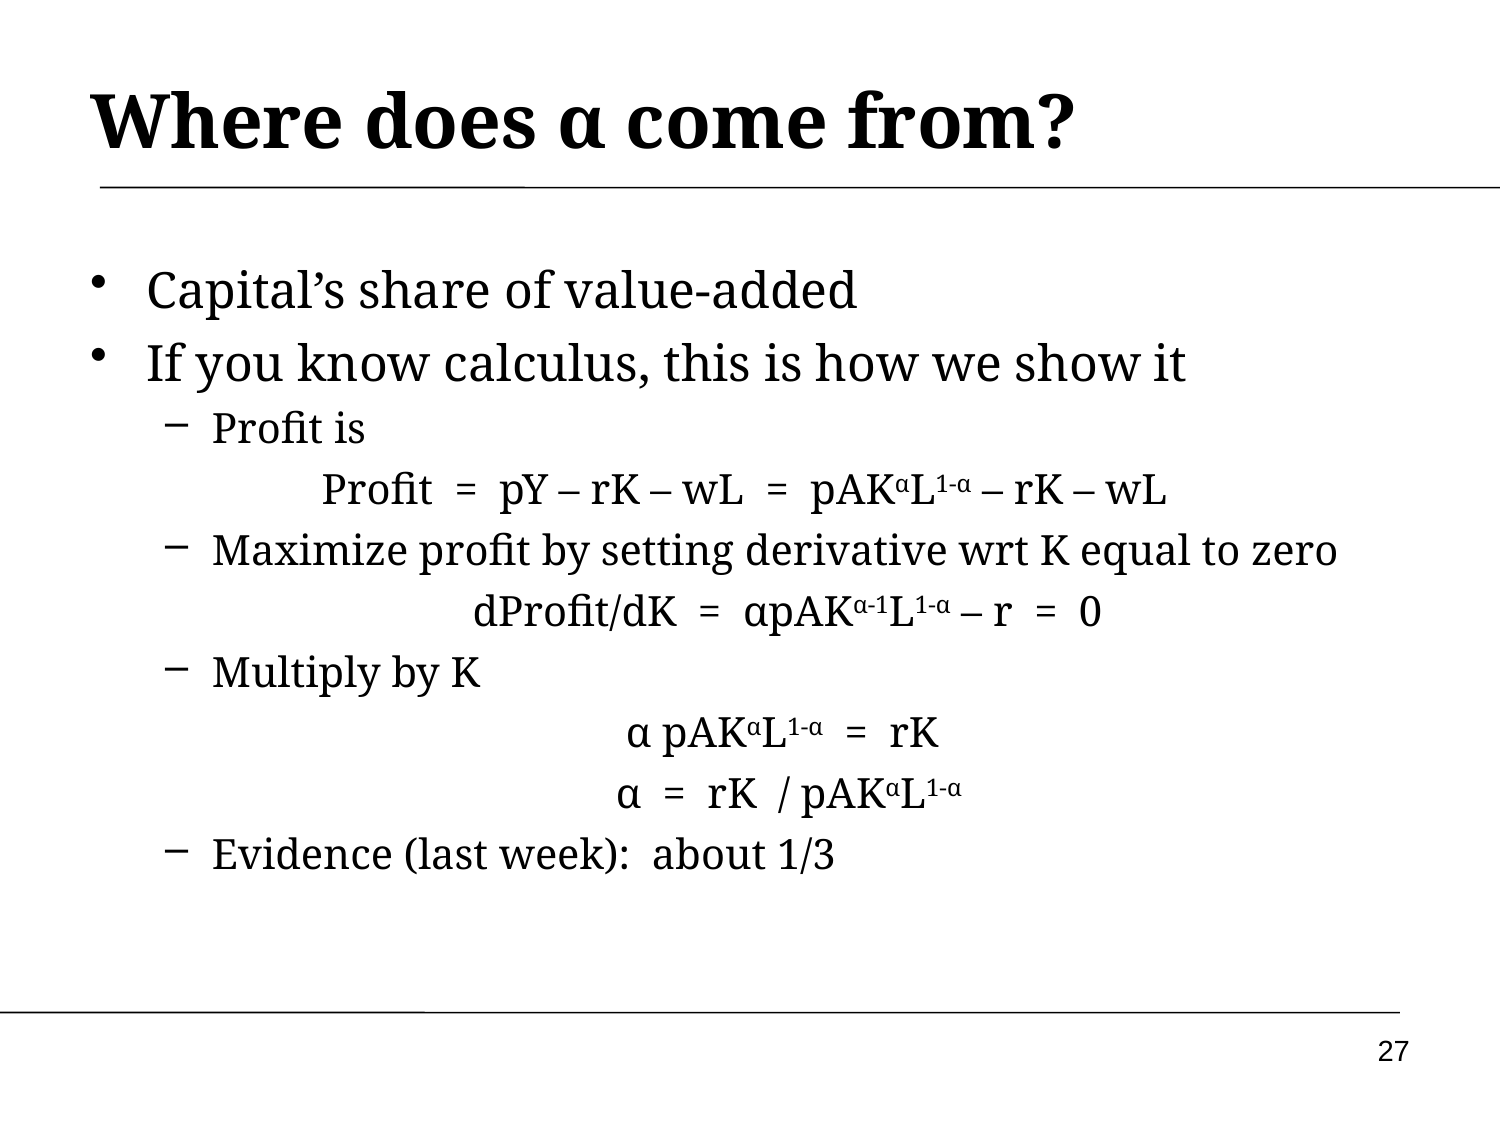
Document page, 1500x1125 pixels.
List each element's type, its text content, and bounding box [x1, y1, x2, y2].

slide_number 27 [1074, 1024, 1426, 1103]
list Capital’s share of value-added If you know calculus, this is how we show it Profit is Profit = pY – rK – wL = pAKαL1-α – rK – wL Maximize profit by setting derivative wrt K equal to zero dProfit/dK = αpAKα-1L1-α – r = 0 Multiply by K α pAKαL1-α = rK α = rK / pAKαL1-α Evidence (last week): about 1/3 [74, 262, 1426, 1006]
title Where does α come from? [74, 49, 1426, 188]
